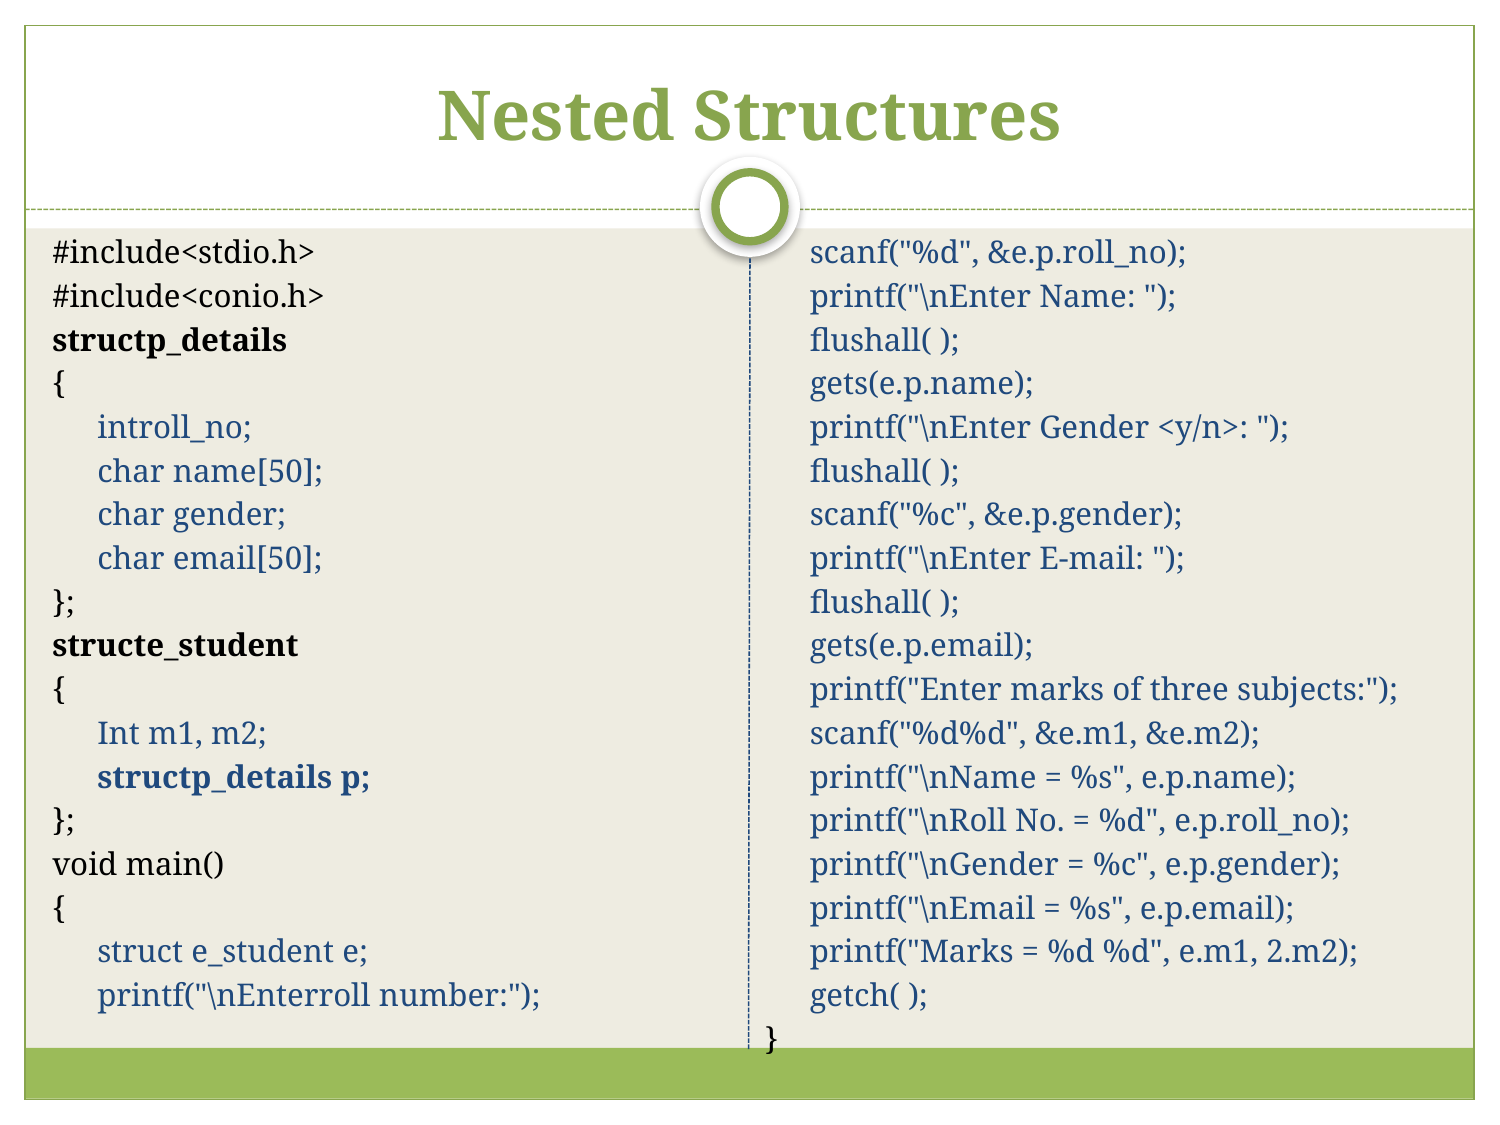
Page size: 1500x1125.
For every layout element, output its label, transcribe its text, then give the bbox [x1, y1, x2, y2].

title Nested Structures [49, 37, 1450, 162]
list #include<stdio.h> #include<conio.h> structp_details { introll_no; char name[50]; char gender; char email[50]; }; structe_student { Int m1, m2; structp_details p; }; void main() { struct e_student e; printf("\nEnterroll number:"); [37, 224, 738, 1050]
list scanf("%d", &e.p.roll_no); printf("\nEnter Name: "); flushall( ); gets(e.p.name); printf("\nEnter Gender <y/n>: "); flushall( ); scanf("%c", &e.p.gender); printf("\nEnter E-mail: "); flushall( ); gets(e.p.email); printf("Enter marks of three subjects:"); scanf("%d%d", &e.m1, &e.m2); printf("\nName = %s", e.p.name); printf("\nRoll No. = %d", e.p.roll_no); printf("\nGender = %c", e.p.gender); printf("\nEmail = %s", e.p.email); printf("Marks = %d %d", e.m1, 2.m2); getch( ); } [750, 224, 1475, 1050]
